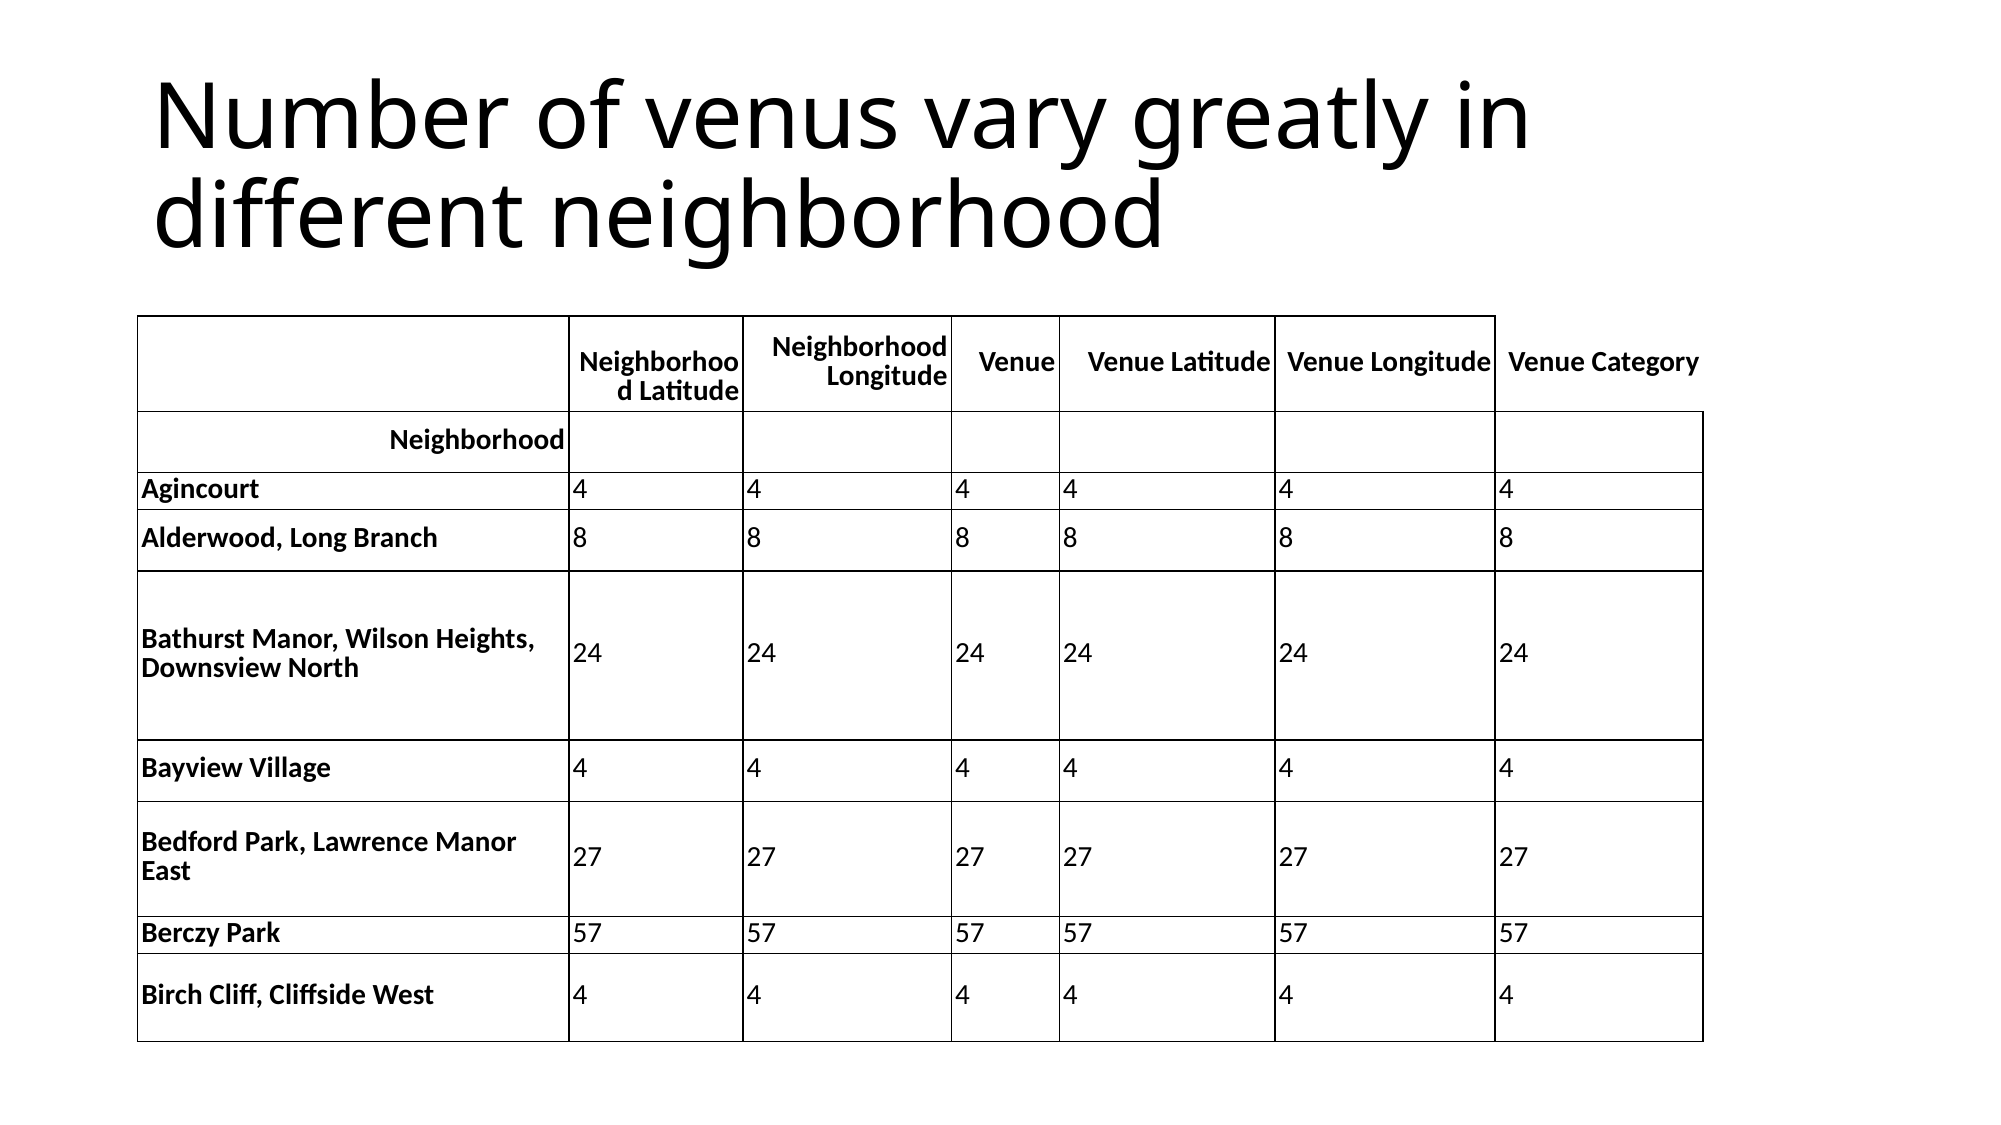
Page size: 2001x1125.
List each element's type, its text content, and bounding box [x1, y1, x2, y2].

table_cell 4 [1276, 741, 1494, 801]
table_cell 4 [1060, 741, 1274, 801]
table_cell 57 [952, 917, 1059, 953]
table_cell 27 [744, 802, 951, 916]
table_cell 27 [952, 802, 1059, 916]
table_cell 4 [1496, 741, 1702, 801]
table_cell 8 [1496, 510, 1702, 570]
table_cell 8 [952, 510, 1059, 570]
table_cell Alderwood, Long Branch [138, 510, 568, 570]
table_cell Bathurst Manor, Wilson Heights, Downsview North [138, 572, 568, 739]
table_cell 57 [744, 917, 951, 953]
table_cell 57 [570, 917, 742, 953]
table_cell 8 [1276, 510, 1494, 570]
table_cell 4 [1496, 473, 1702, 509]
table_cell 24 [952, 572, 1059, 739]
table_cell 8 [570, 510, 742, 570]
table_cell 8 [1060, 510, 1274, 570]
table_cell 24 [1496, 572, 1702, 739]
table_header Venue Longitude [1276, 317, 1494, 411]
table_cell 4 [952, 741, 1059, 801]
table_cell 4 [1060, 954, 1274, 1041]
table_cell 4 [570, 741, 742, 801]
table_cell 27 [1276, 802, 1494, 916]
table_header Neighborhood Longitude [744, 317, 951, 411]
table_cell 4 [1276, 954, 1494, 1041]
table_header Venue Category [1496, 316, 1703, 411]
table_cell 4 [952, 954, 1059, 1041]
table_cell 24 [1060, 572, 1274, 739]
table_cell 27 [570, 802, 742, 916]
table_cell 27 [1496, 802, 1702, 916]
table_header [138, 317, 568, 411]
table_header Venue [952, 317, 1059, 411]
table_cell [1276, 412, 1494, 472]
table_cell 4 [952, 473, 1059, 509]
table_cell Neighborhood [138, 412, 568, 472]
table_cell 4 [744, 954, 951, 1041]
table_cell Bayview Village [138, 741, 568, 801]
table_cell [1060, 412, 1274, 472]
table_cell 57 [1276, 917, 1494, 953]
table_cell 24 [570, 572, 742, 739]
title Number of venus vary greatly in different neighborhood [137, 59, 1863, 278]
table_cell 4 [570, 954, 742, 1041]
table_cell 4 [1060, 473, 1274, 509]
table_cell [952, 412, 1059, 472]
table_cell 24 [1276, 572, 1494, 739]
table_cell 4 [570, 473, 742, 509]
table_cell 27 [1060, 802, 1274, 916]
table_cell [570, 412, 742, 472]
table_cell 4 [744, 741, 951, 801]
table_header Neighborhood Latitude [570, 317, 742, 411]
table_cell Bedford Park, Lawrence Manor East [138, 802, 568, 916]
table_cell 57 [1060, 917, 1274, 953]
table_cell [744, 412, 951, 472]
table_cell Birch Cliff, Cliffside West [138, 954, 568, 1041]
table_header Venue Latitude [1060, 317, 1274, 411]
table_cell 24 [744, 572, 951, 739]
table_cell [1496, 412, 1702, 472]
table_cell Berczy Park [138, 917, 568, 953]
table_cell 4 [1276, 473, 1494, 509]
table_cell Agincourt [138, 473, 568, 509]
table_cell 4 [1496, 954, 1702, 1041]
table_cell 8 [744, 510, 951, 570]
table_cell 4 [744, 473, 951, 509]
table_cell 57 [1496, 917, 1702, 953]
